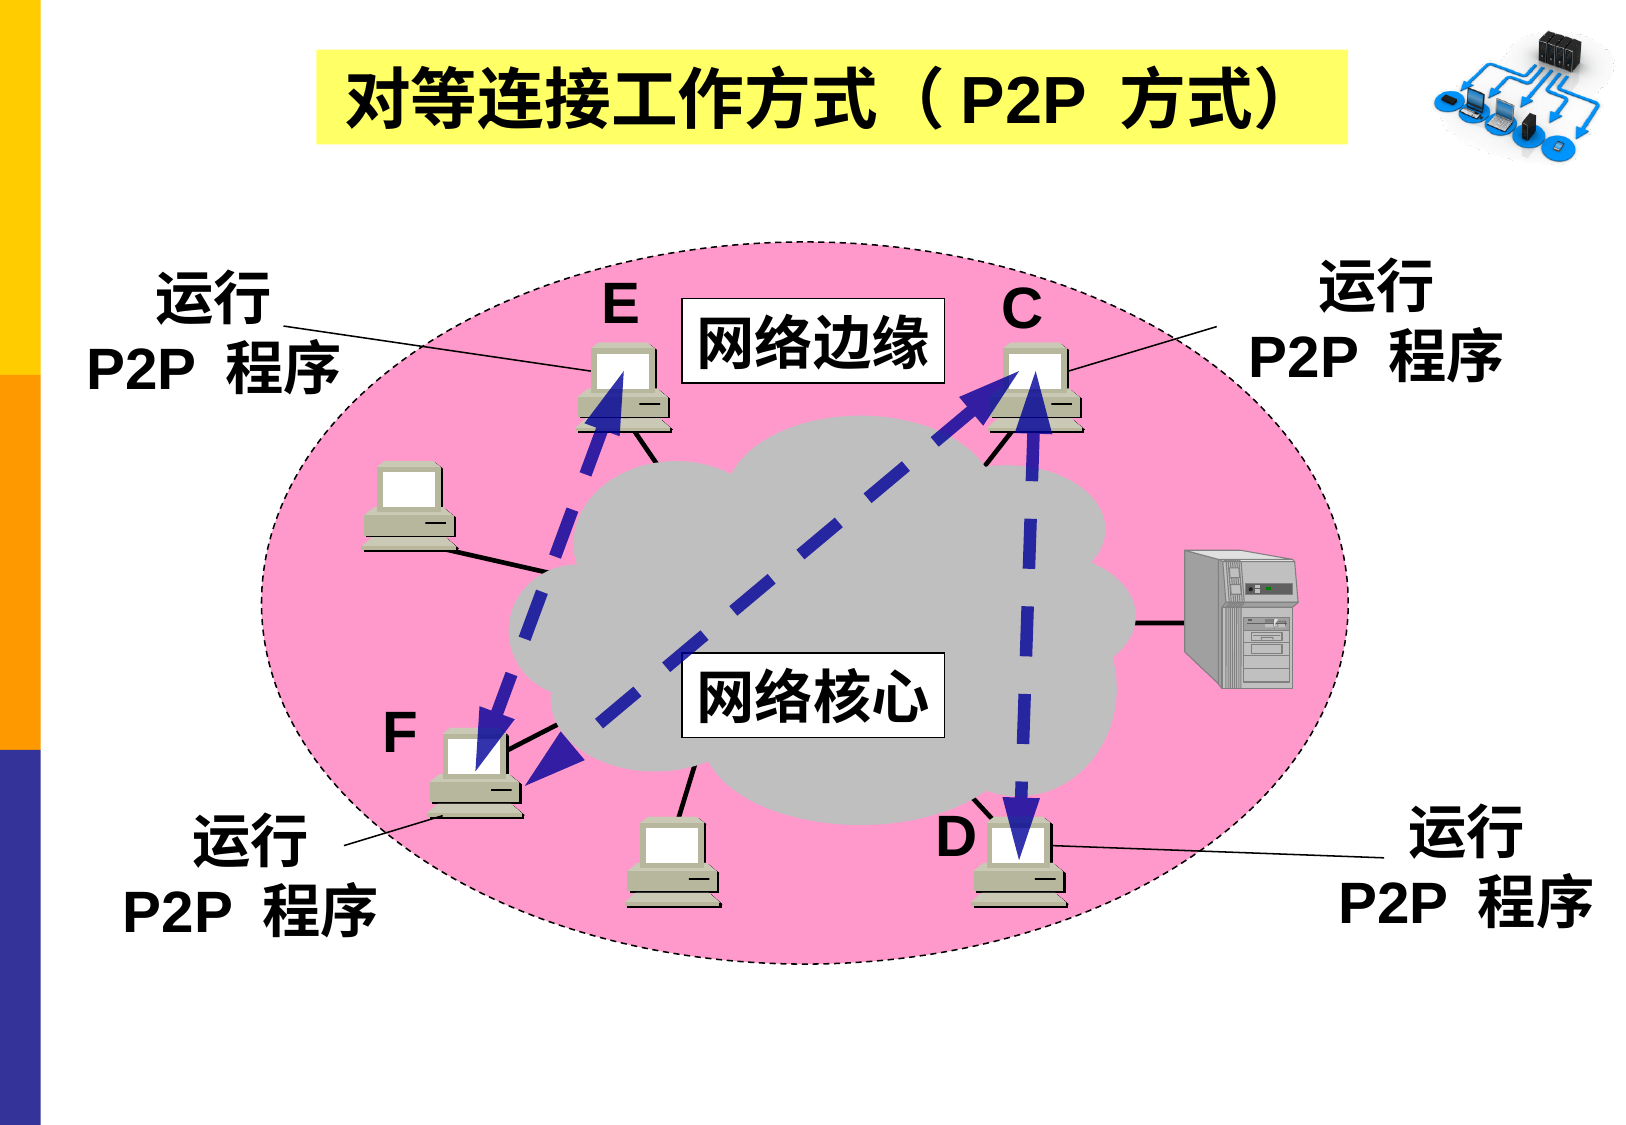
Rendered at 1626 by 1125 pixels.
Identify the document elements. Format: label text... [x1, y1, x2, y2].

text_box 运行 P2P 程序 [71, 253, 357, 409]
picture [969, 826, 1071, 909]
text_box 对等连接工作方式（P2P 方式） [316, 49, 1349, 145]
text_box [1183, 549, 1301, 691]
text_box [508, 415, 1137, 826]
text_box 运行 P2P 程序 [1323, 787, 1610, 943]
text_box [649, 241, 986, 414]
picture [360, 459, 461, 554]
picture [1431, 30, 1616, 165]
picture [574, 341, 675, 415]
picture [986, 341, 1087, 415]
text_box D [920, 835, 964, 876]
text_box E [586, 257, 656, 339]
text_box 运行 P2P 程序 [1234, 241, 1520, 397]
picture [425, 726, 527, 820]
text_box C [986, 262, 1059, 340]
text_box 网络边缘 [681, 298, 945, 384]
text_box [261, 272, 1349, 965]
picture [623, 826, 724, 909]
text_box 运行 P2P 程序 [108, 796, 394, 952]
text_box F [367, 687, 433, 772]
